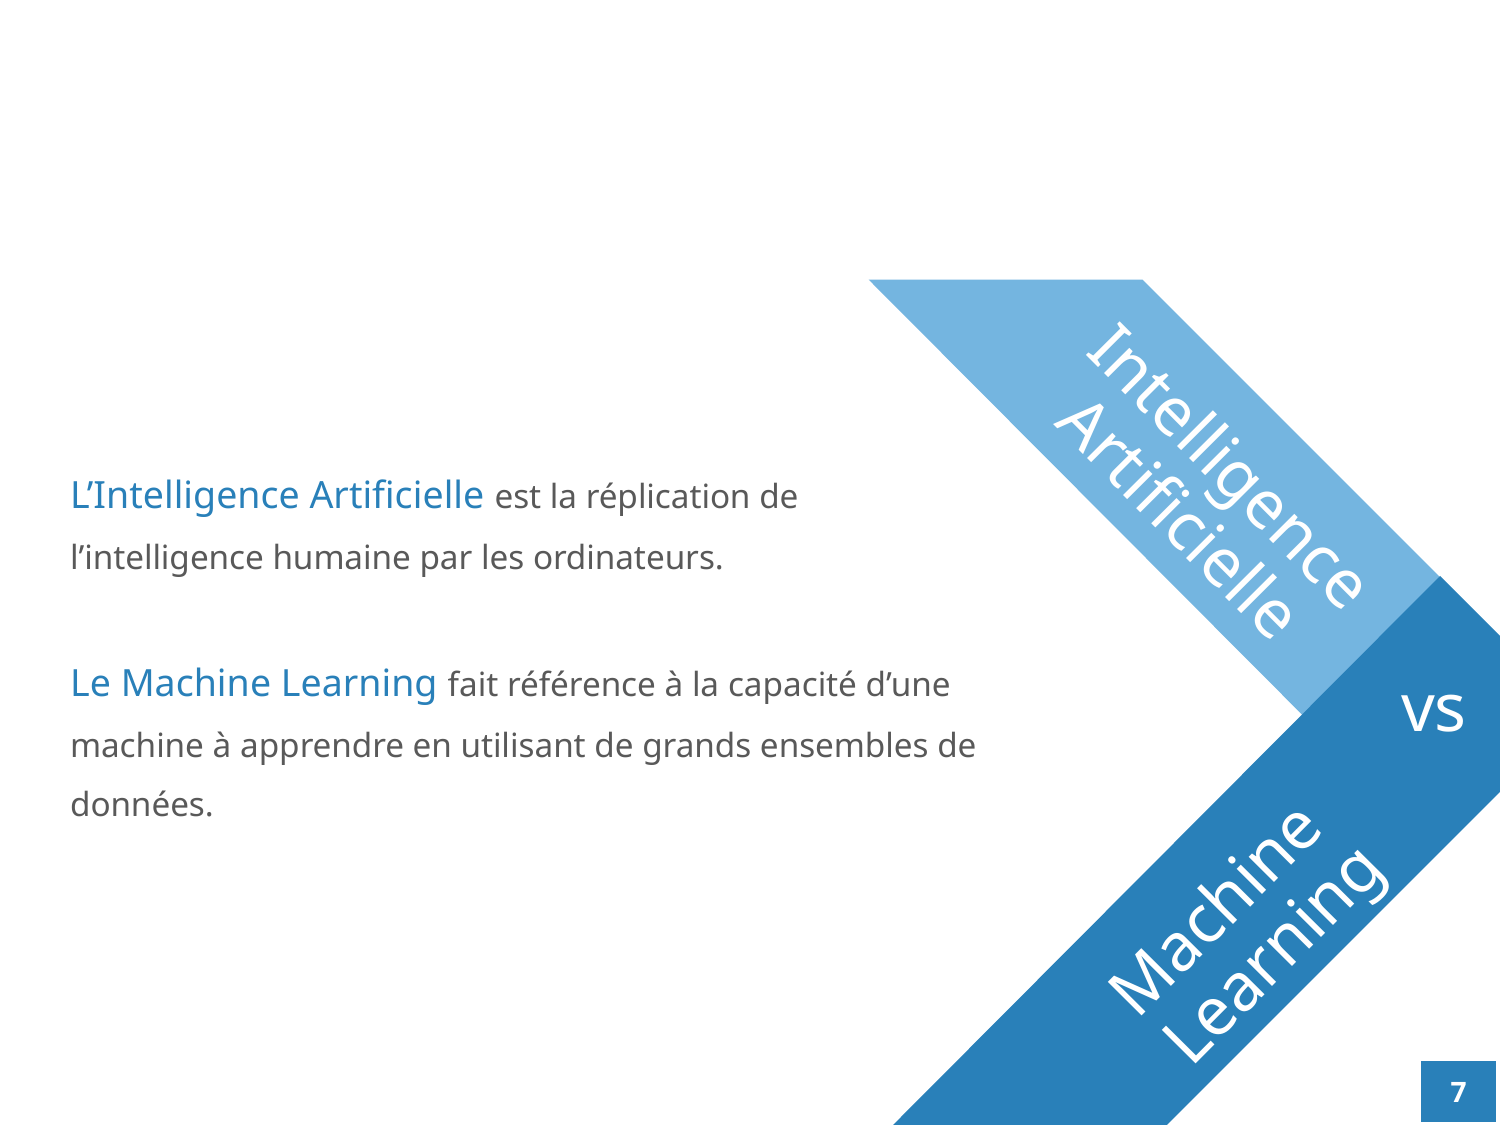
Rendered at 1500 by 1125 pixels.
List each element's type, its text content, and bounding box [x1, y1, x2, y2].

text_box 7 [1418, 1057, 1499, 1125]
text_box [868, 279, 1308, 714]
text_box L’Intelligence Artificielle est la réplication de l’intelligence humaine par les ordinateurs. Le Machine Learning fait référence à la capacité d’une machine à apprendre en utilisant de grands ensembles de données. [55, 441, 1010, 951]
text_box [893, 708, 1332, 1125]
text_box Machine Learning [970, 732, 1438, 1125]
text_box [1080, 575, 1500, 1125]
text_box Intelligence Artificielle [927, 214, 1483, 772]
text_box [1103, 279, 1439, 597]
text_box vs [1370, 666, 1498, 763]
